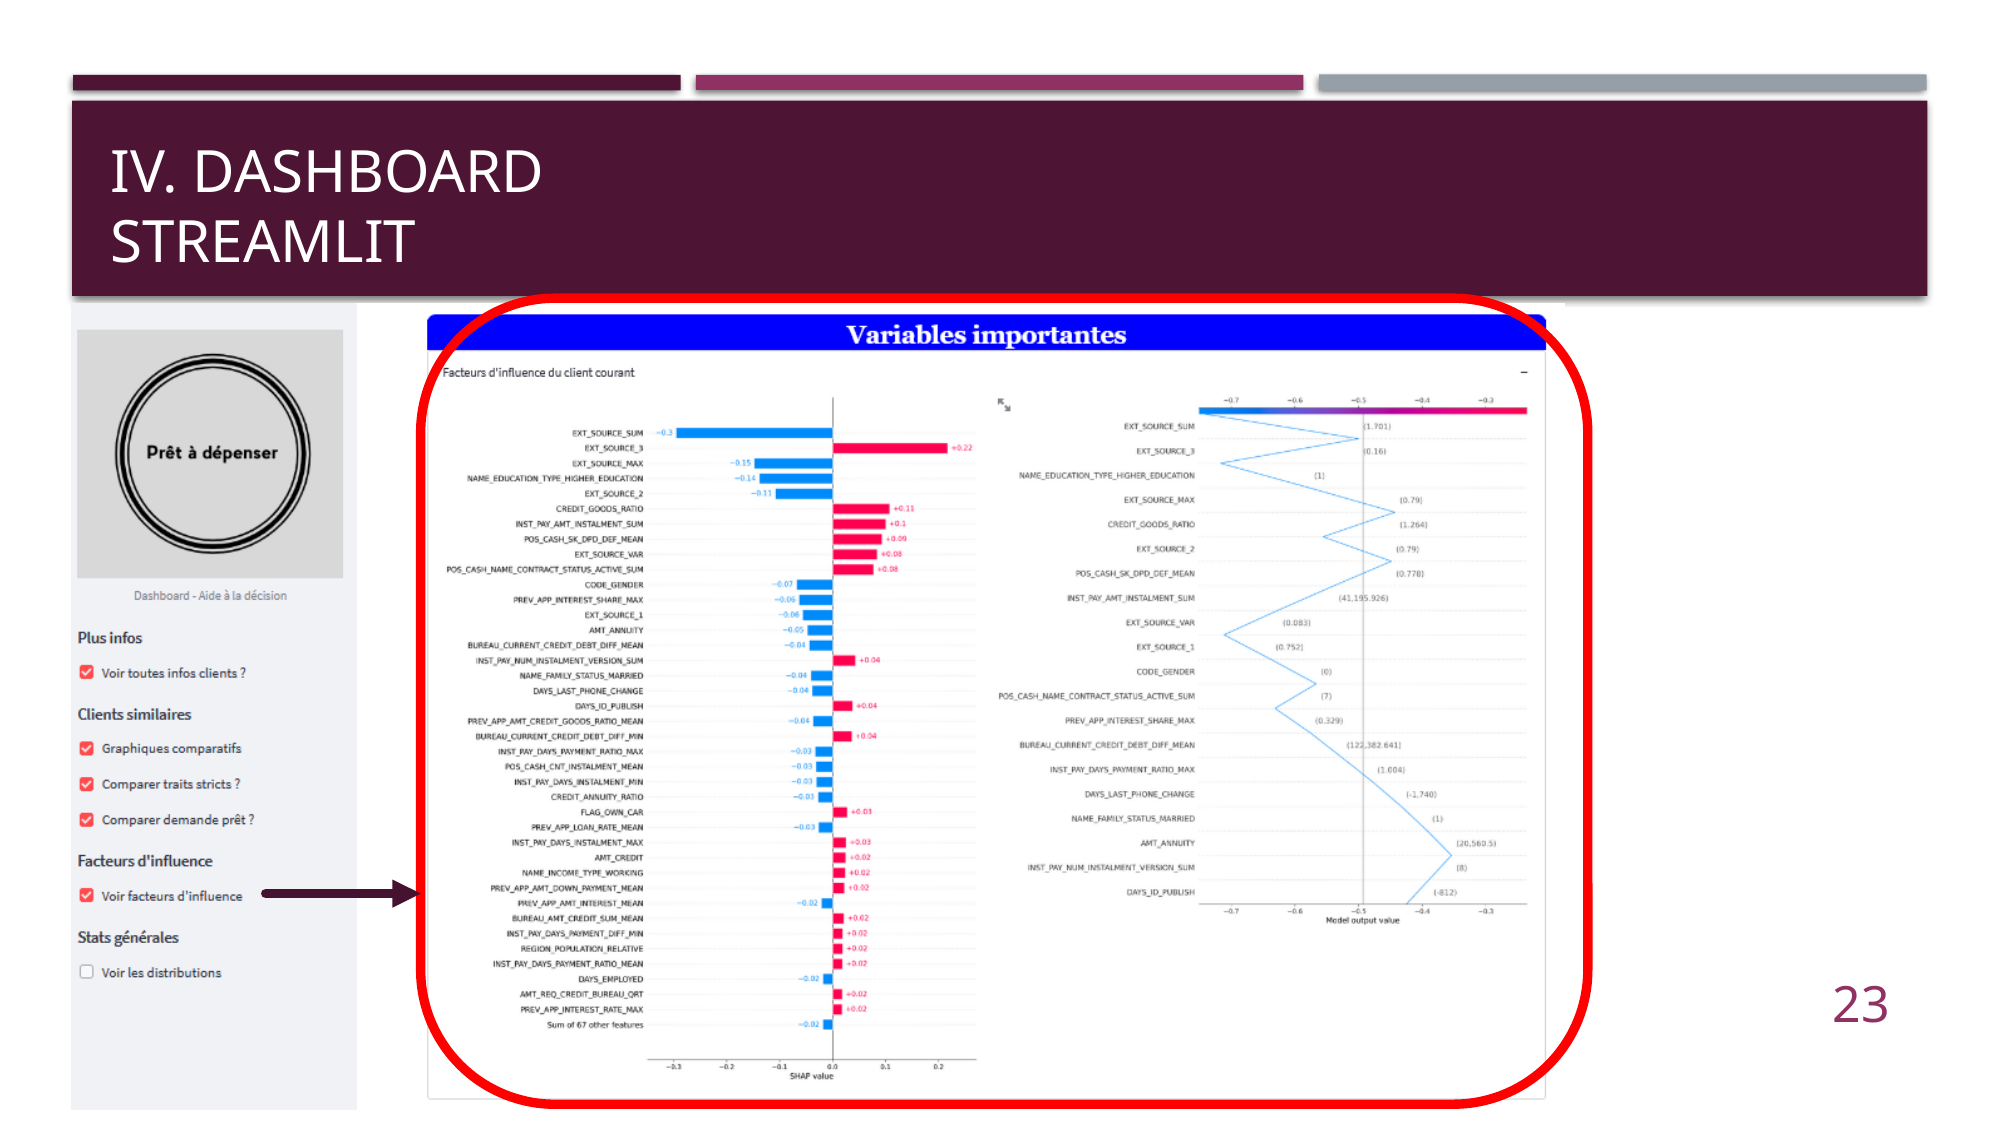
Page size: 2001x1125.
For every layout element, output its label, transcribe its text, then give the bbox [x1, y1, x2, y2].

title IV. DASHBOARD Streamlit [95, 115, 1905, 282]
text_box [1569, 360, 1590, 1042]
slide_number 23 [1732, 977, 1905, 1037]
picture [71, 303, 1565, 1111]
text_box [516, 296, 1493, 302]
